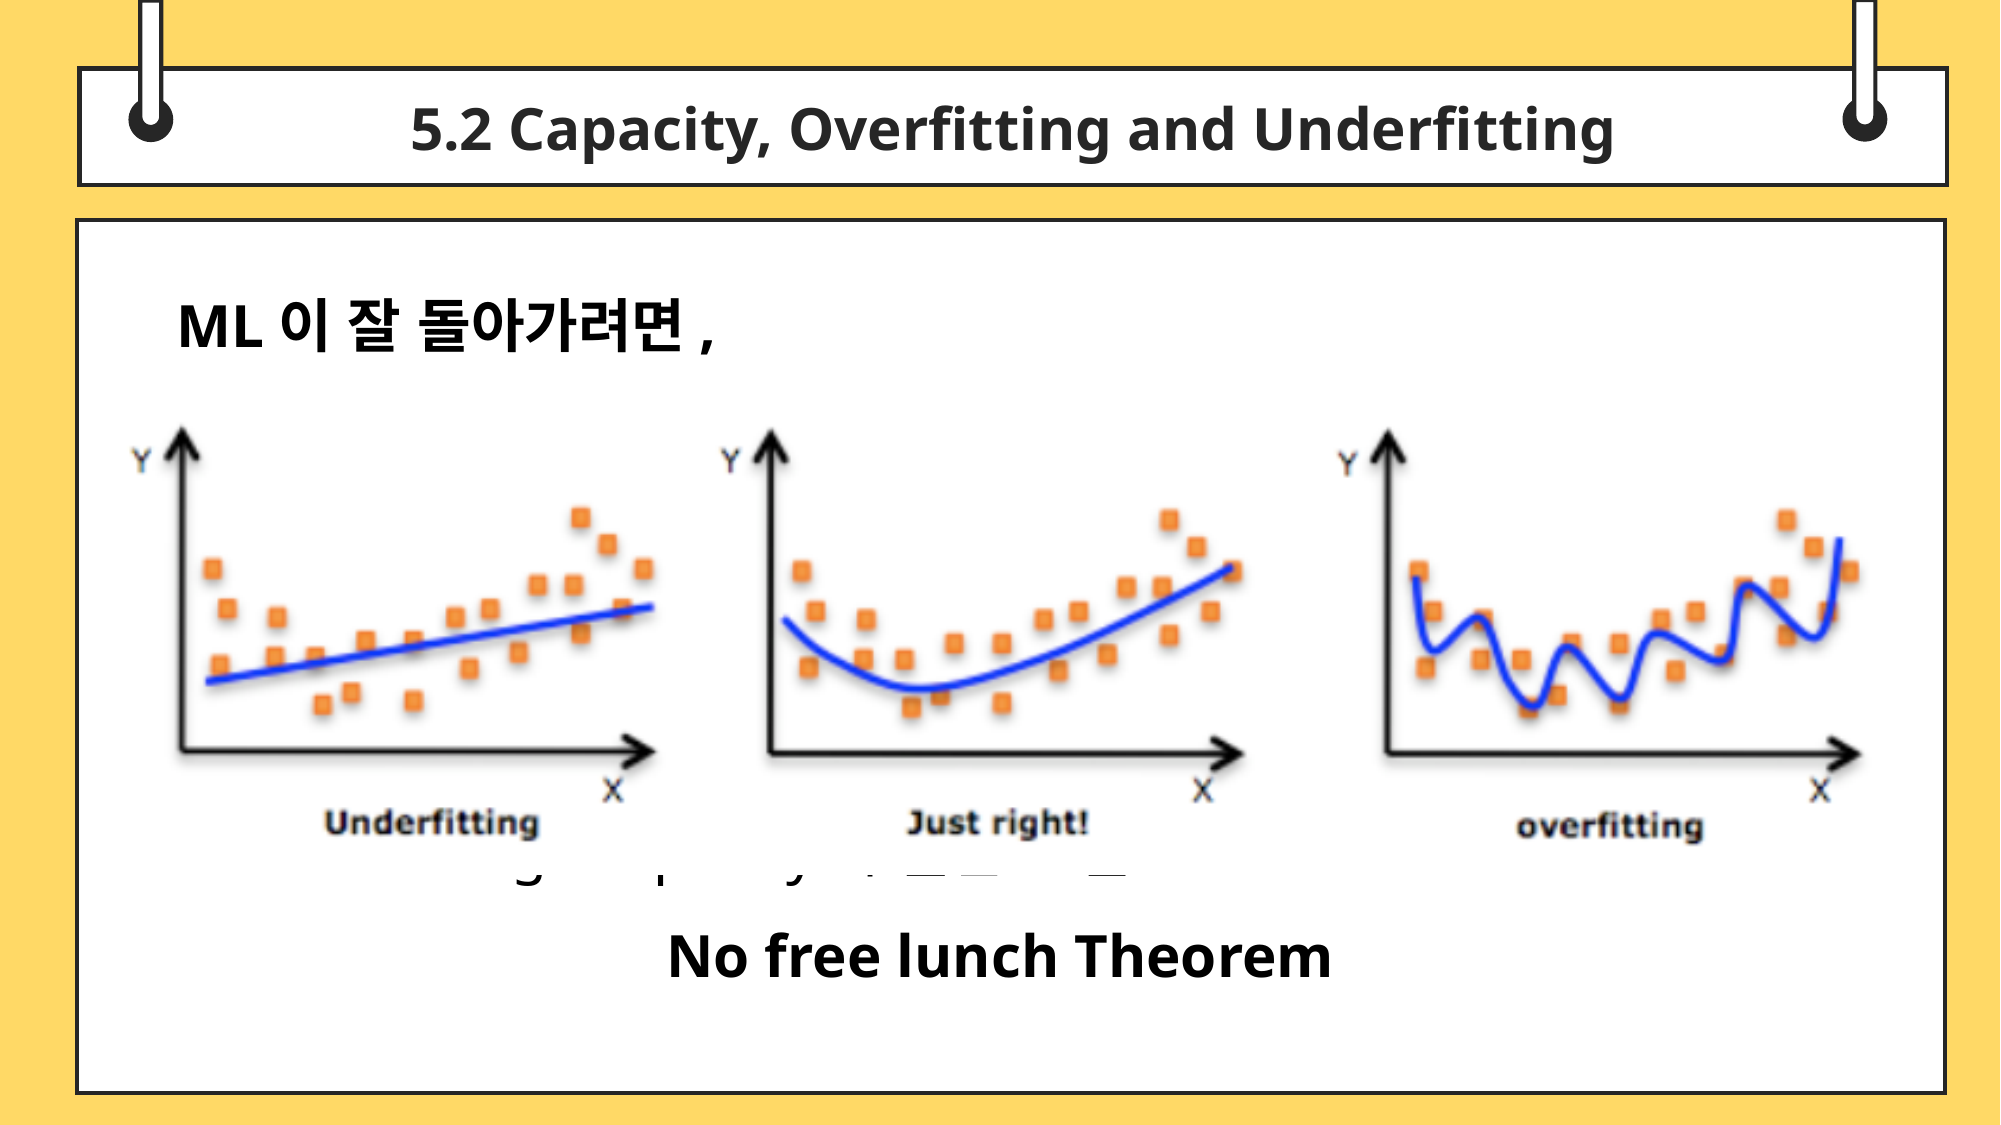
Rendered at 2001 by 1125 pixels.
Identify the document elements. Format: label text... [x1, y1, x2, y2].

text_box [127, 99, 175, 144]
text_box ML이 잘 돌아가려면, Training error ↓ Training error 와 Test error 차이 최소화 Capacity : 다양한 function에 fit하도록 하는 ability Underfitting : training error ↑로 capacity가 낮은 모델 Overfitting : capacity가 높은 모델로 test error ↑ No free lunch Theorem [161, 875, 1855, 997]
picture [102, 378, 1898, 875]
text_box [1841, 98, 1889, 143]
text_box [1853, 0, 1877, 128]
text_box [139, 0, 163, 129]
text_box ML이 잘 돌아가려면, Training error ↓ Training error 와 Test error 차이 최소화 Capacity : 다양한 function에 fit하도록 하는 ability Underfitting : training error ↑로 capacity가 낮은 모델 Overfitting : capacity가 높은 모델로 test error ↑ No free lunch Theorem [161, 246, 1855, 378]
text_box 5.2 Capacity, Overfitting and Underfitting [78, 68, 1948, 186]
text_box [76, 219, 1946, 1094]
